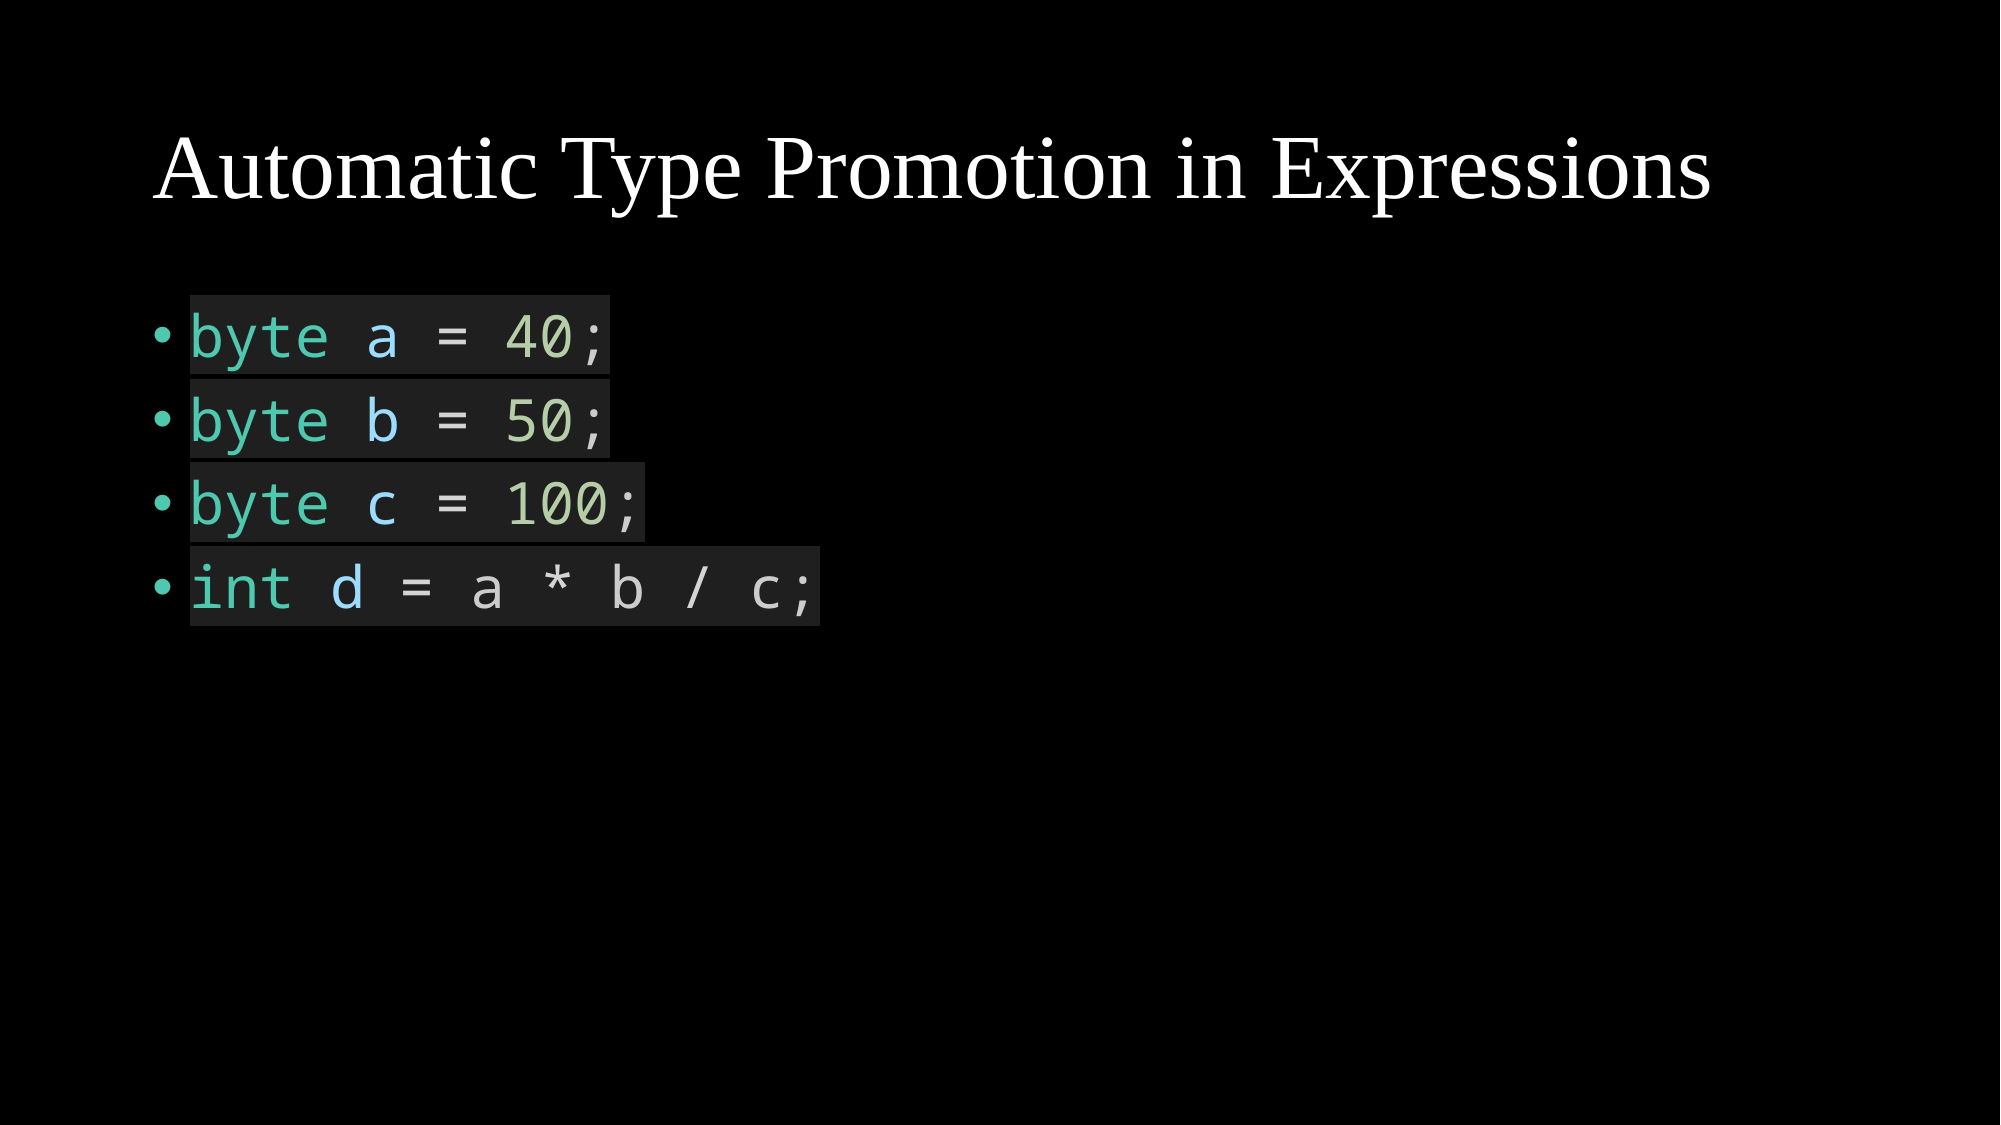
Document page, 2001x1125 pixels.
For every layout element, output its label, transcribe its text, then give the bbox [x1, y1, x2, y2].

title Automatic Type Promotion in Expressions [137, 59, 1863, 278]
list byte a = 40; byte b = 50; byte c = 100; int d = a * b / c; [137, 299, 1863, 1014]
